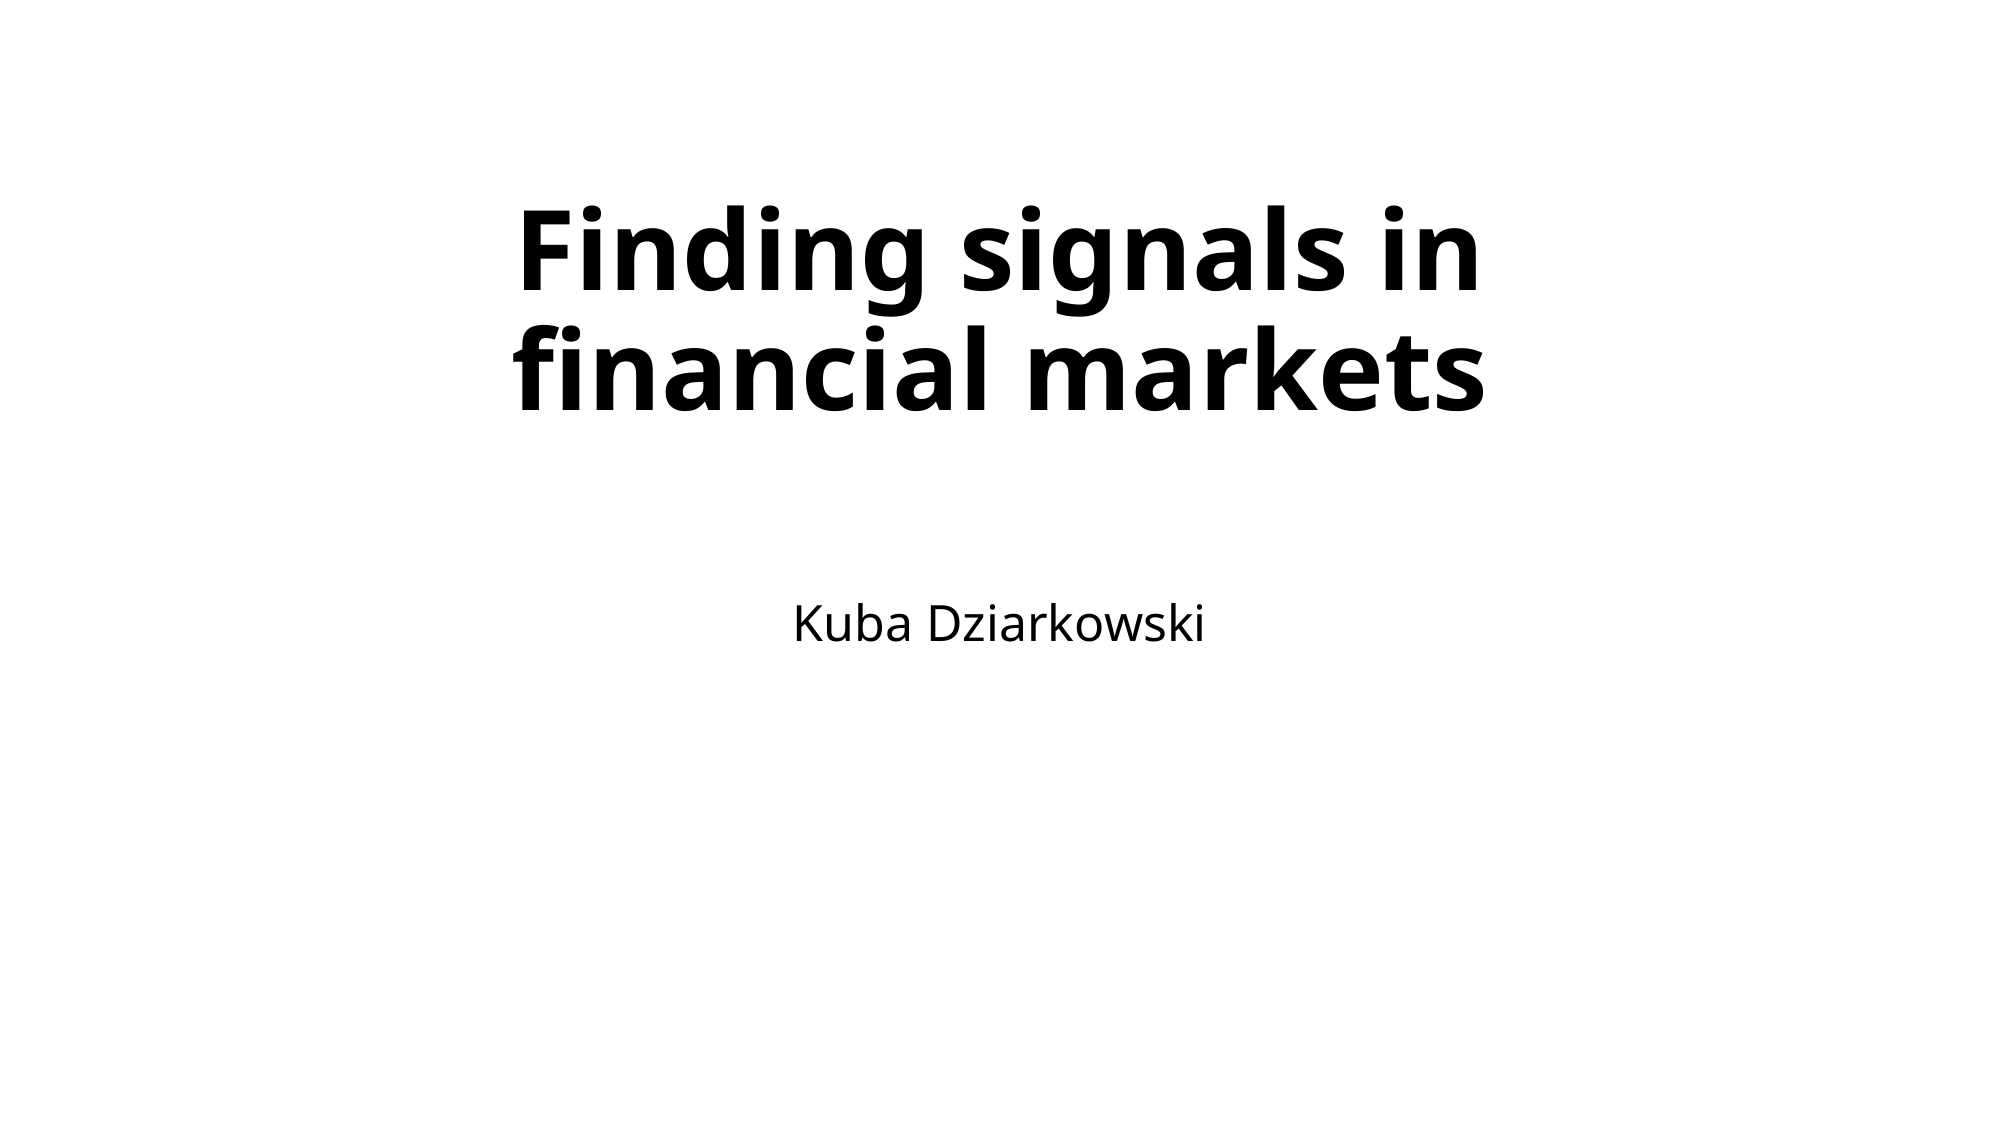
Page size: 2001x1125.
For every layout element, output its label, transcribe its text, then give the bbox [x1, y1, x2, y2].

subtitle Kuba Dziarkowski [249, 590, 1750, 863]
title Finding signals in financial markets [249, 184, 1750, 576]
